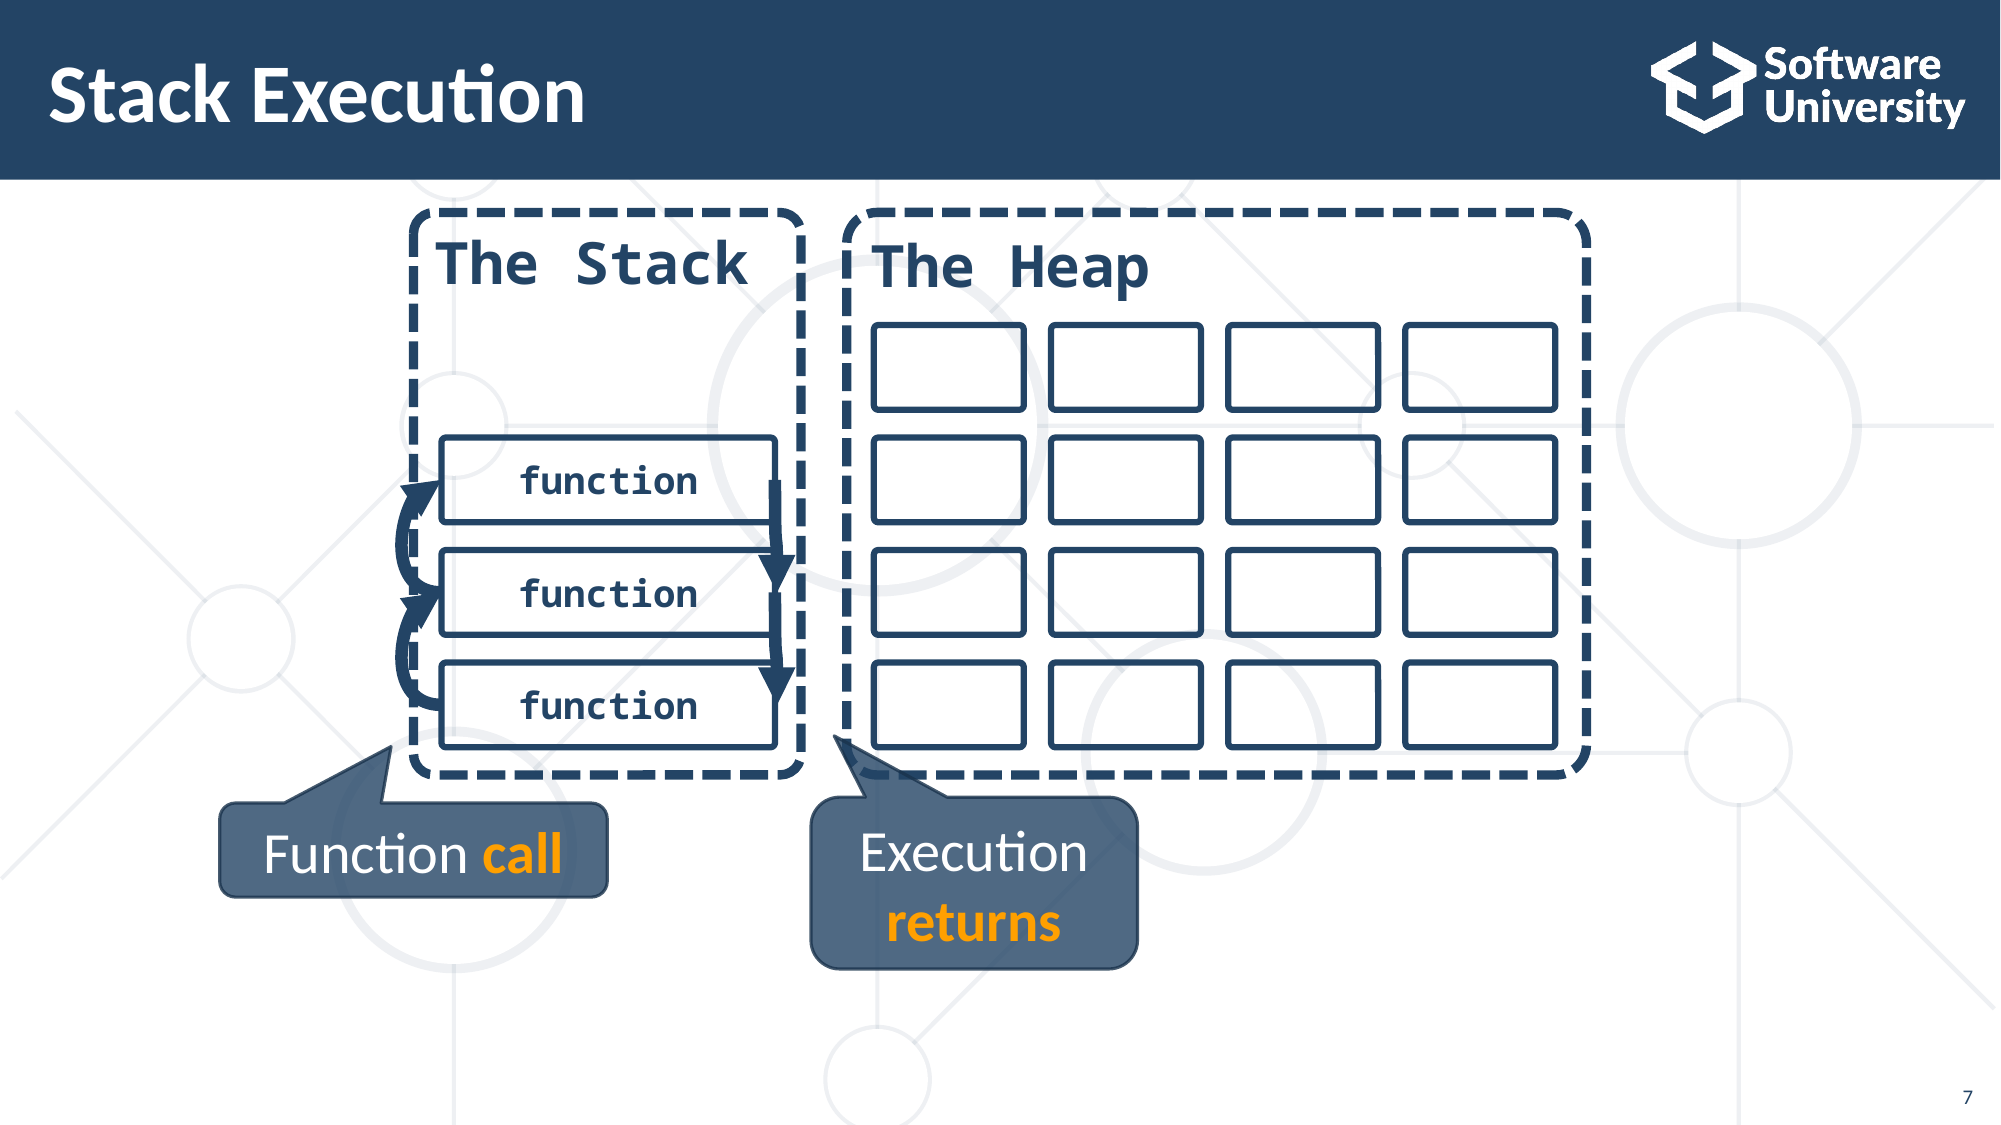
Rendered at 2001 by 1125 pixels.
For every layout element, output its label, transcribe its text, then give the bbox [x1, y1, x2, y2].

text_box [1403, 547, 1558, 637]
slide_number 7 [1927, 1067, 1989, 1117]
text_box [1403, 660, 1558, 750]
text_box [774, 592, 778, 706]
text_box [1226, 435, 1381, 525]
text_box [1403, 435, 1558, 525]
text_box [1226, 660, 1381, 750]
text_box [871, 322, 1026, 412]
text_box [1226, 322, 1381, 412]
title Stack Execution [31, 16, 1625, 162]
picture [1651, 41, 1966, 134]
text_box [1403, 322, 1558, 412]
text_box [871, 547, 1026, 637]
text_box [1048, 435, 1204, 525]
text_box Function call [217, 744, 610, 900]
text_box [871, 660, 1026, 750]
text_box The Stack [411, 210, 804, 778]
text_box Execution returns [808, 733, 1140, 972]
text_box [1048, 547, 1204, 637]
text_box [1048, 660, 1204, 750]
text_box [1226, 547, 1381, 637]
text_box [871, 435, 1026, 525]
text_box The Heap [844, 210, 1589, 778]
text_box [1048, 322, 1204, 412]
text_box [774, 479, 778, 592]
text_box function [439, 435, 778, 525]
text_box function [449, 547, 769, 637]
text_box function [439, 660, 778, 750]
